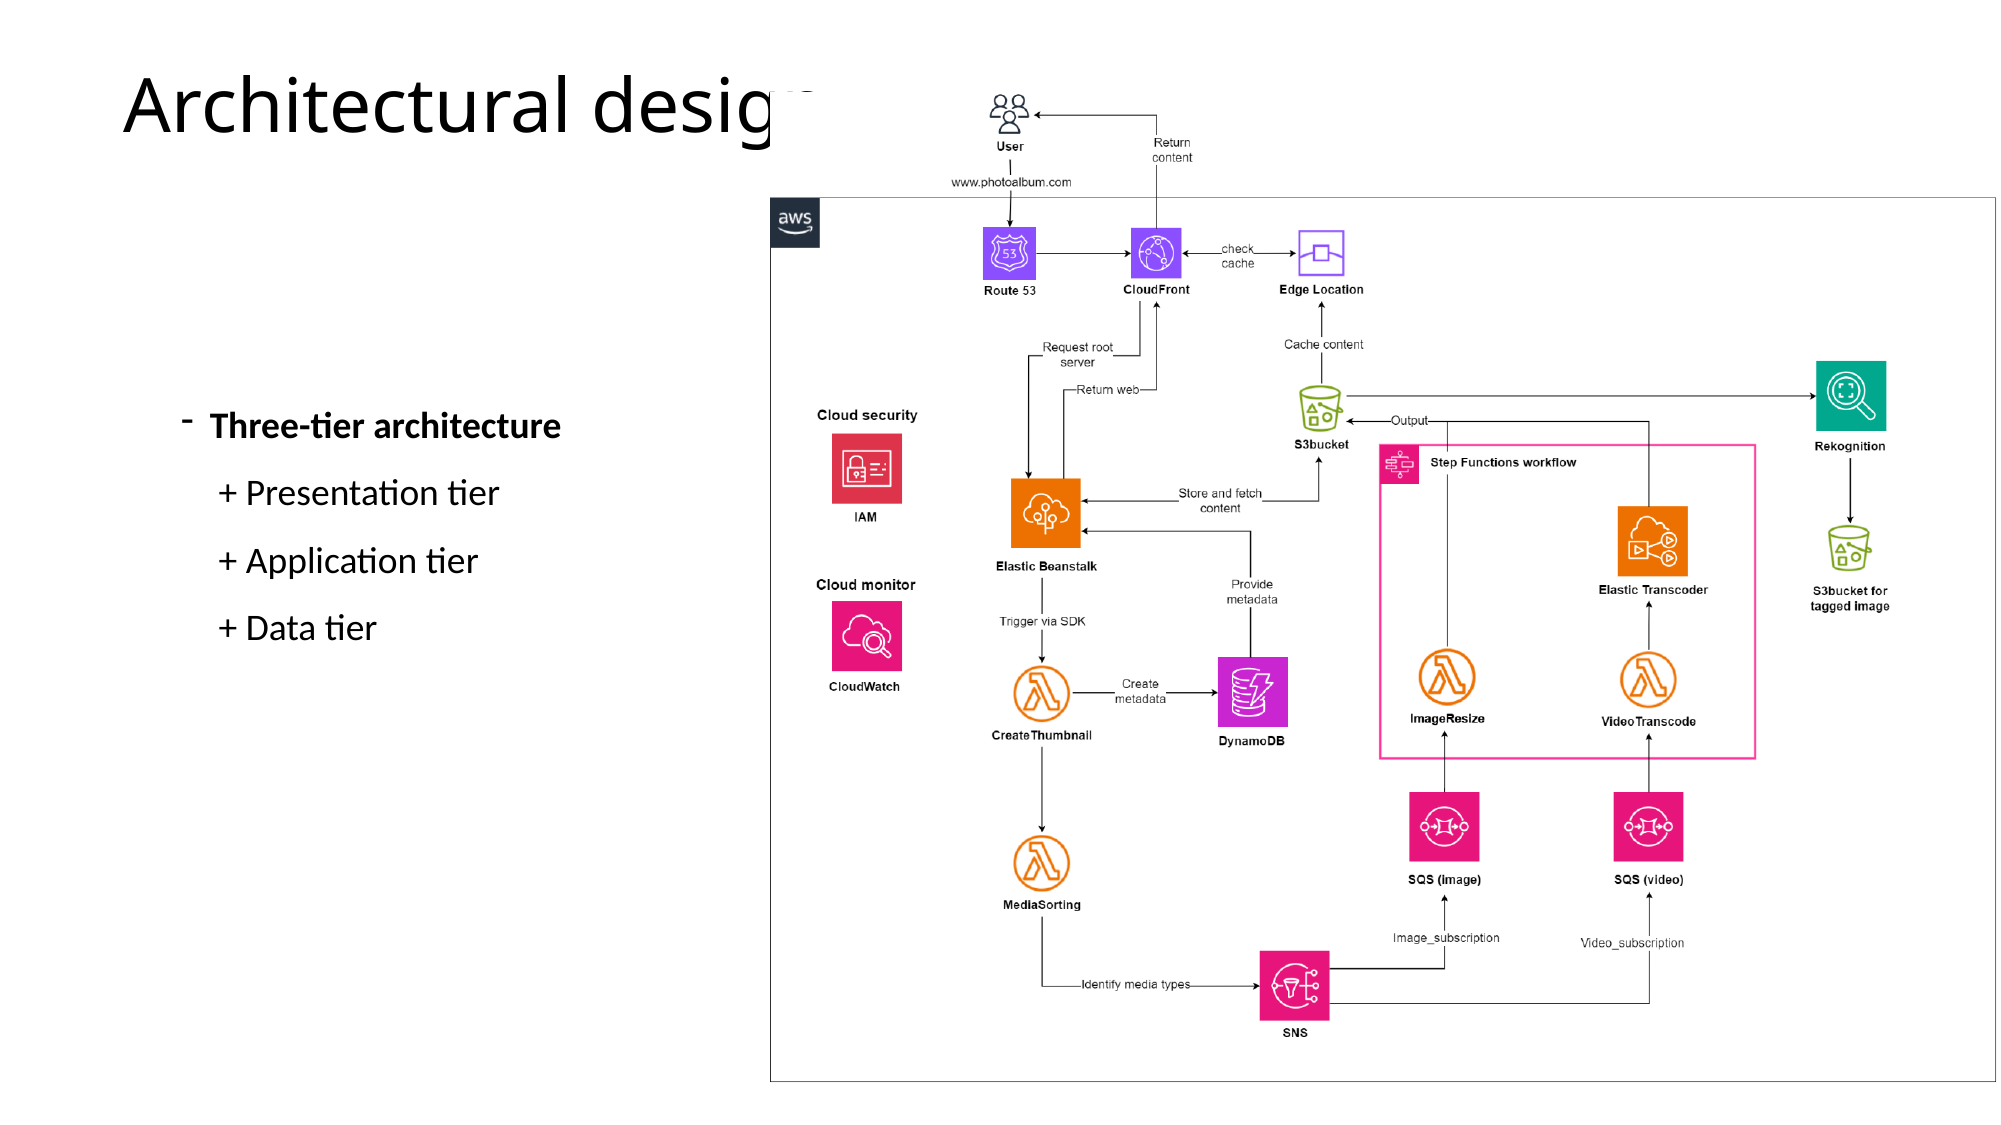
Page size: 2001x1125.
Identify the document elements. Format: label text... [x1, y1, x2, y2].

text_box Three-tier architecture + Presentation tier + Application tier + Data tier [166, 370, 674, 656]
picture [770, 92, 2000, 1086]
title Architectural design [108, 0, 1834, 218]
